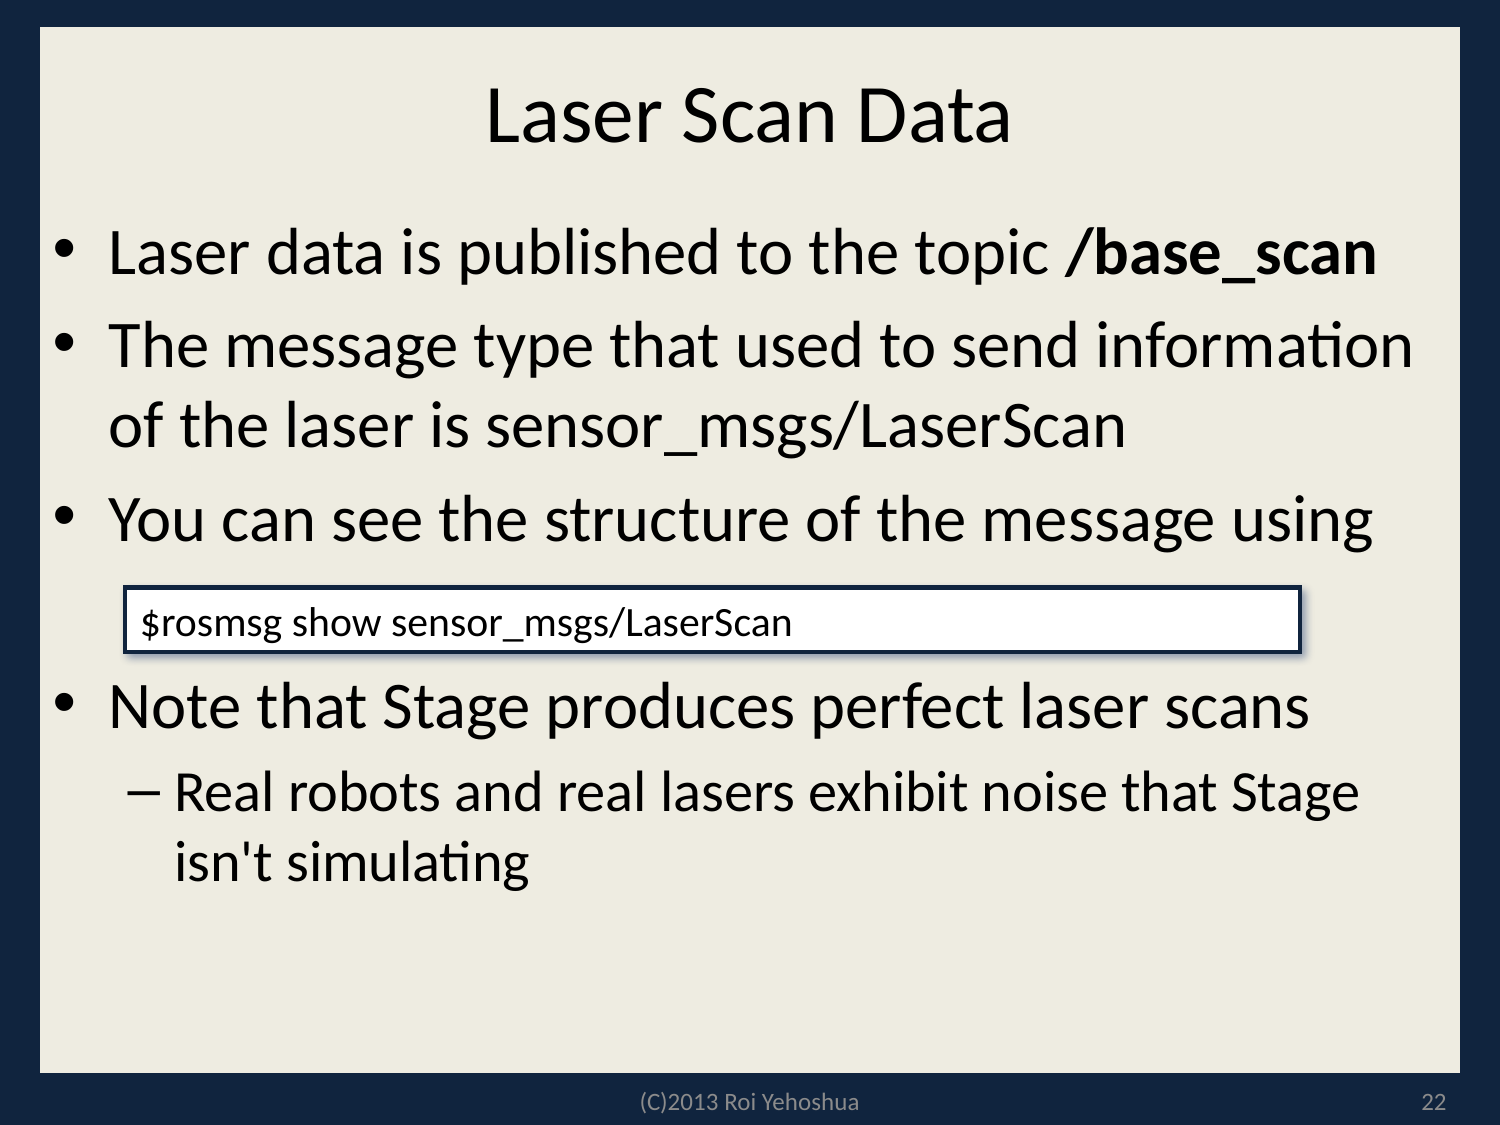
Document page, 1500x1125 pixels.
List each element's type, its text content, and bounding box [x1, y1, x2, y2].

slide_number 22 [1111, 1074, 1462, 1125]
title Laser Scan Data [37, 31, 1463, 188]
list Laser data is published to the topic /base_scan The message type that used to send information of the laser is sensor_msgs/LaserScan You can see the structure of the message using Note that Stage produces perfect laser scans Real robots and real lasers exhibit noise that Stage isn't simulating [37, 200, 1463, 1080]
footer (C)2013 Roi Yehoshua [512, 1074, 988, 1125]
text_box $rosmsg show sensor_msgs/LaserScan [125, 587, 1300, 653]
